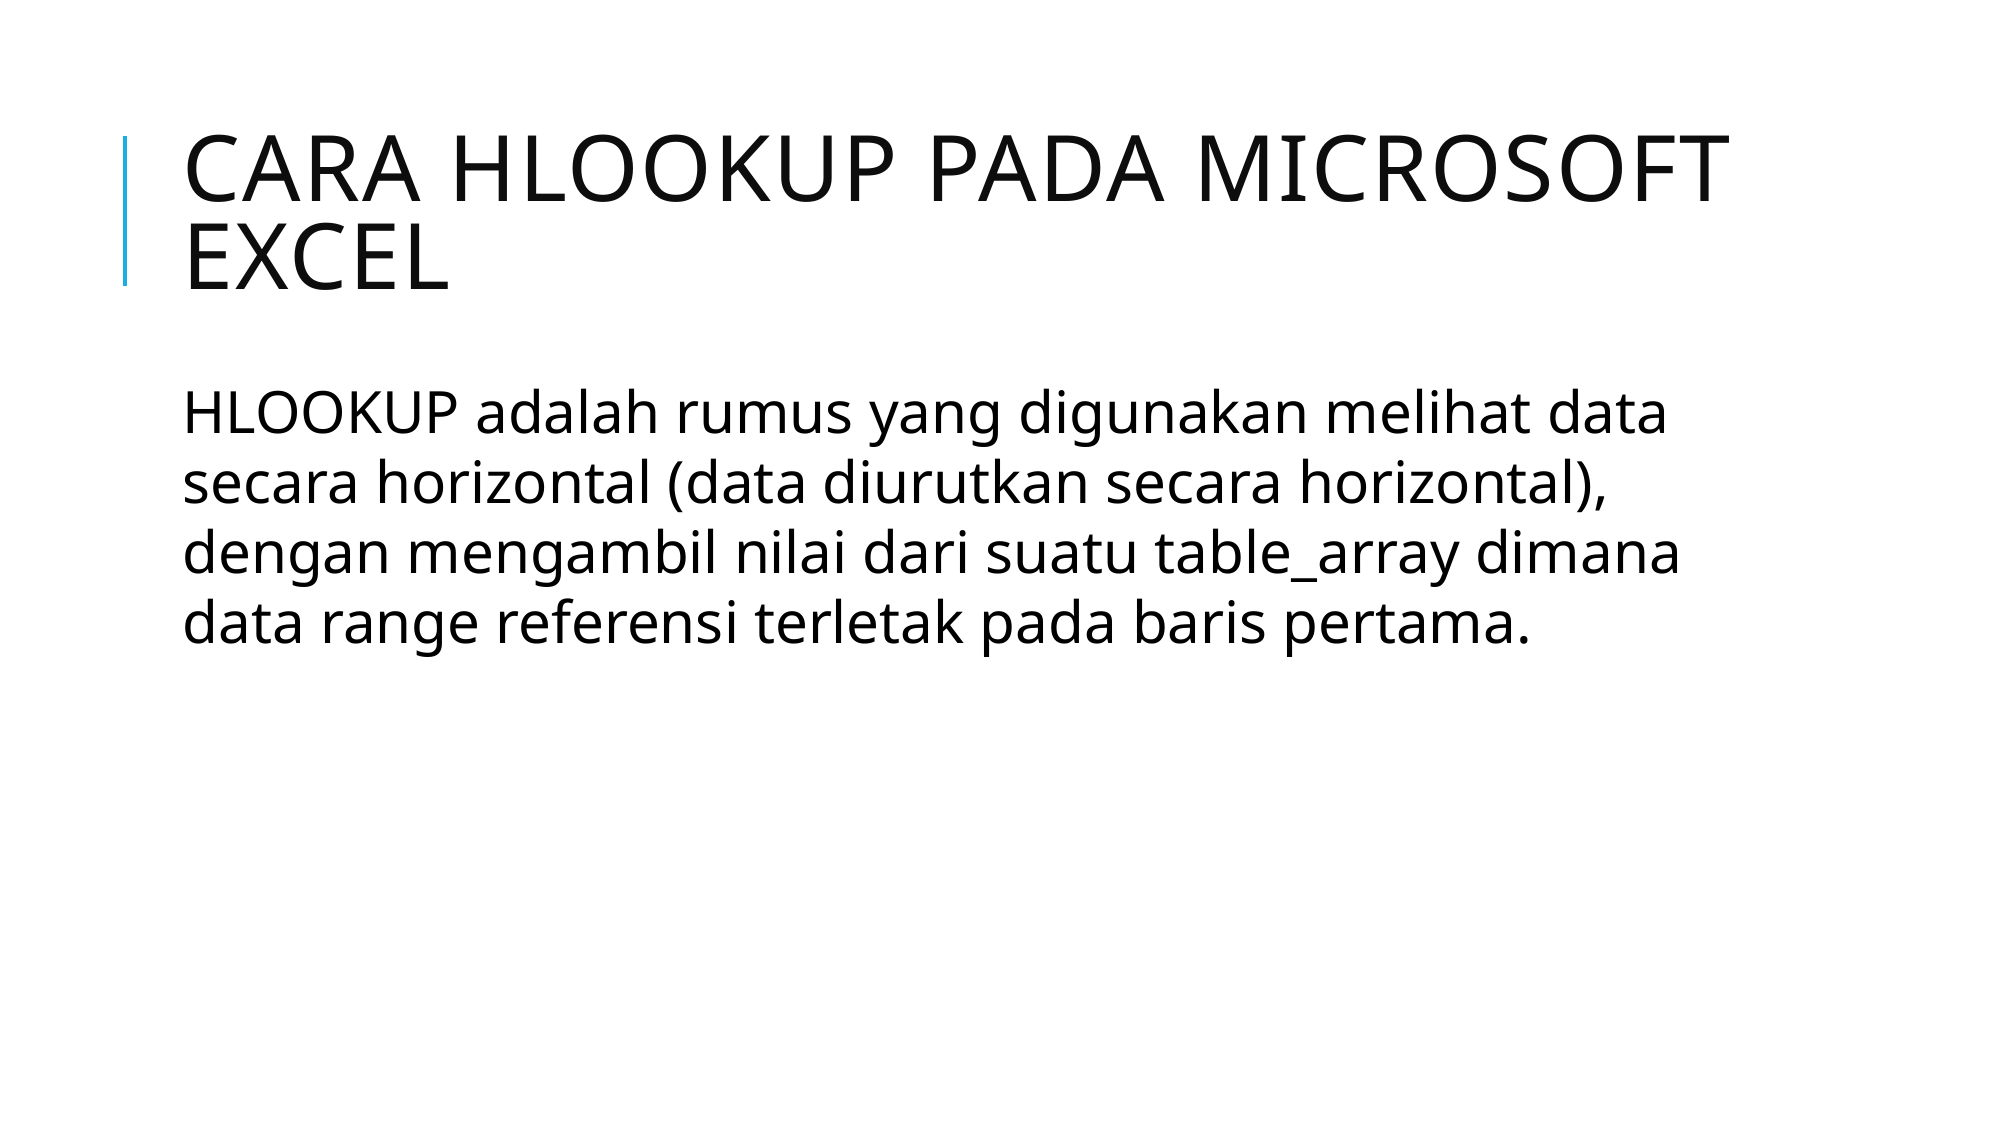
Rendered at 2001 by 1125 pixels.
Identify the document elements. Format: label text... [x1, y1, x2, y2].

text_box HLOOKUP adalah rumus yang digunakan melihat data secara horizontal (data diurutkan secara horizontal), dengan mengambil nilai dari suatu table_array dimana data range referensi terletak pada baris pertama. [168, 367, 1803, 663]
title Cara HLOOKUP pada Microsoft Excel [168, 96, 1763, 342]
